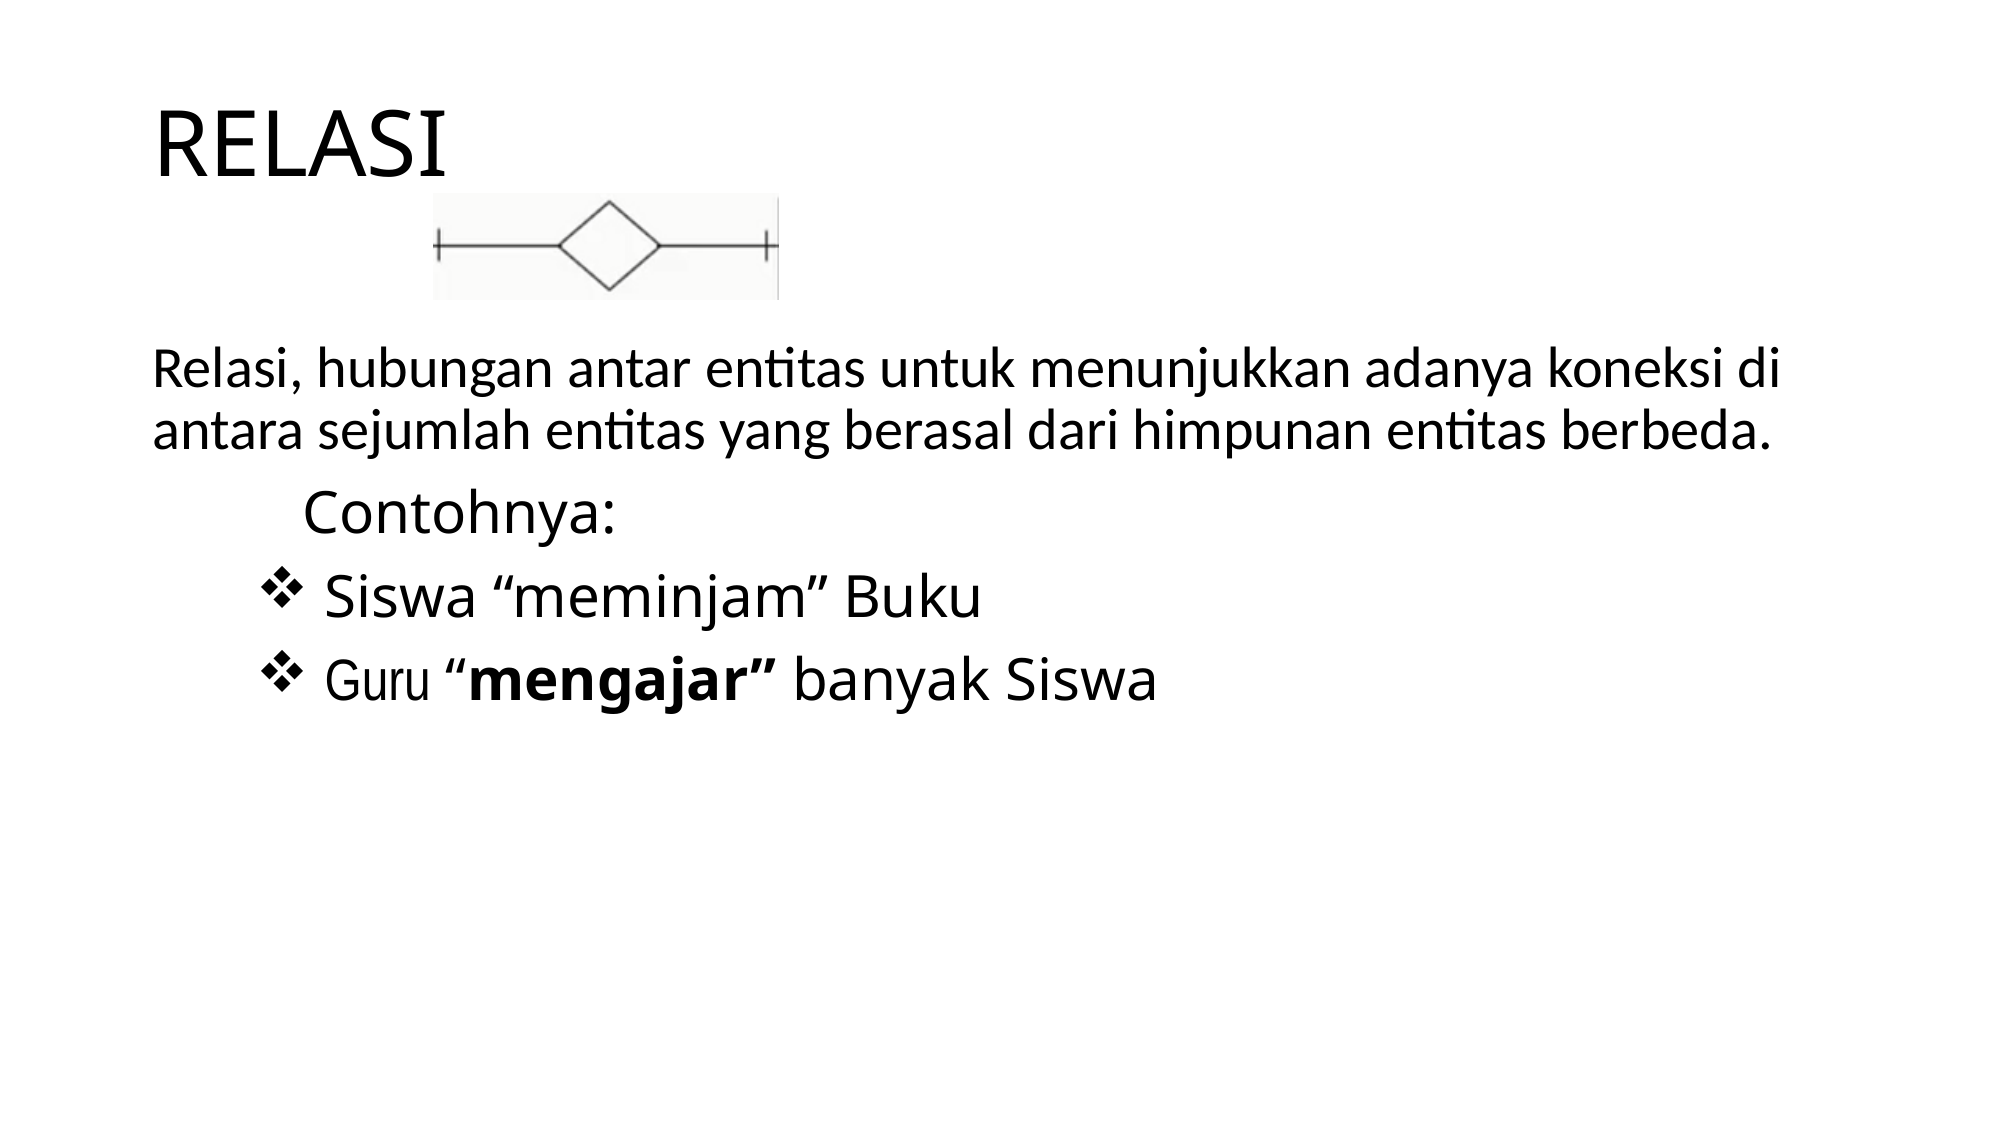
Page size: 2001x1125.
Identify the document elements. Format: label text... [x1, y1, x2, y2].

picture [433, 193, 779, 300]
list RELASI Relasi, hubungan antar entitas untuk menunjukkan adanya koneksi di antara sejumlah entitas yang berasal dari himpunan entitas berbeda. Contohnya: Siswa “meminjam” Buku Guru “mengajar” banyak Siswa [137, 89, 1863, 1014]
